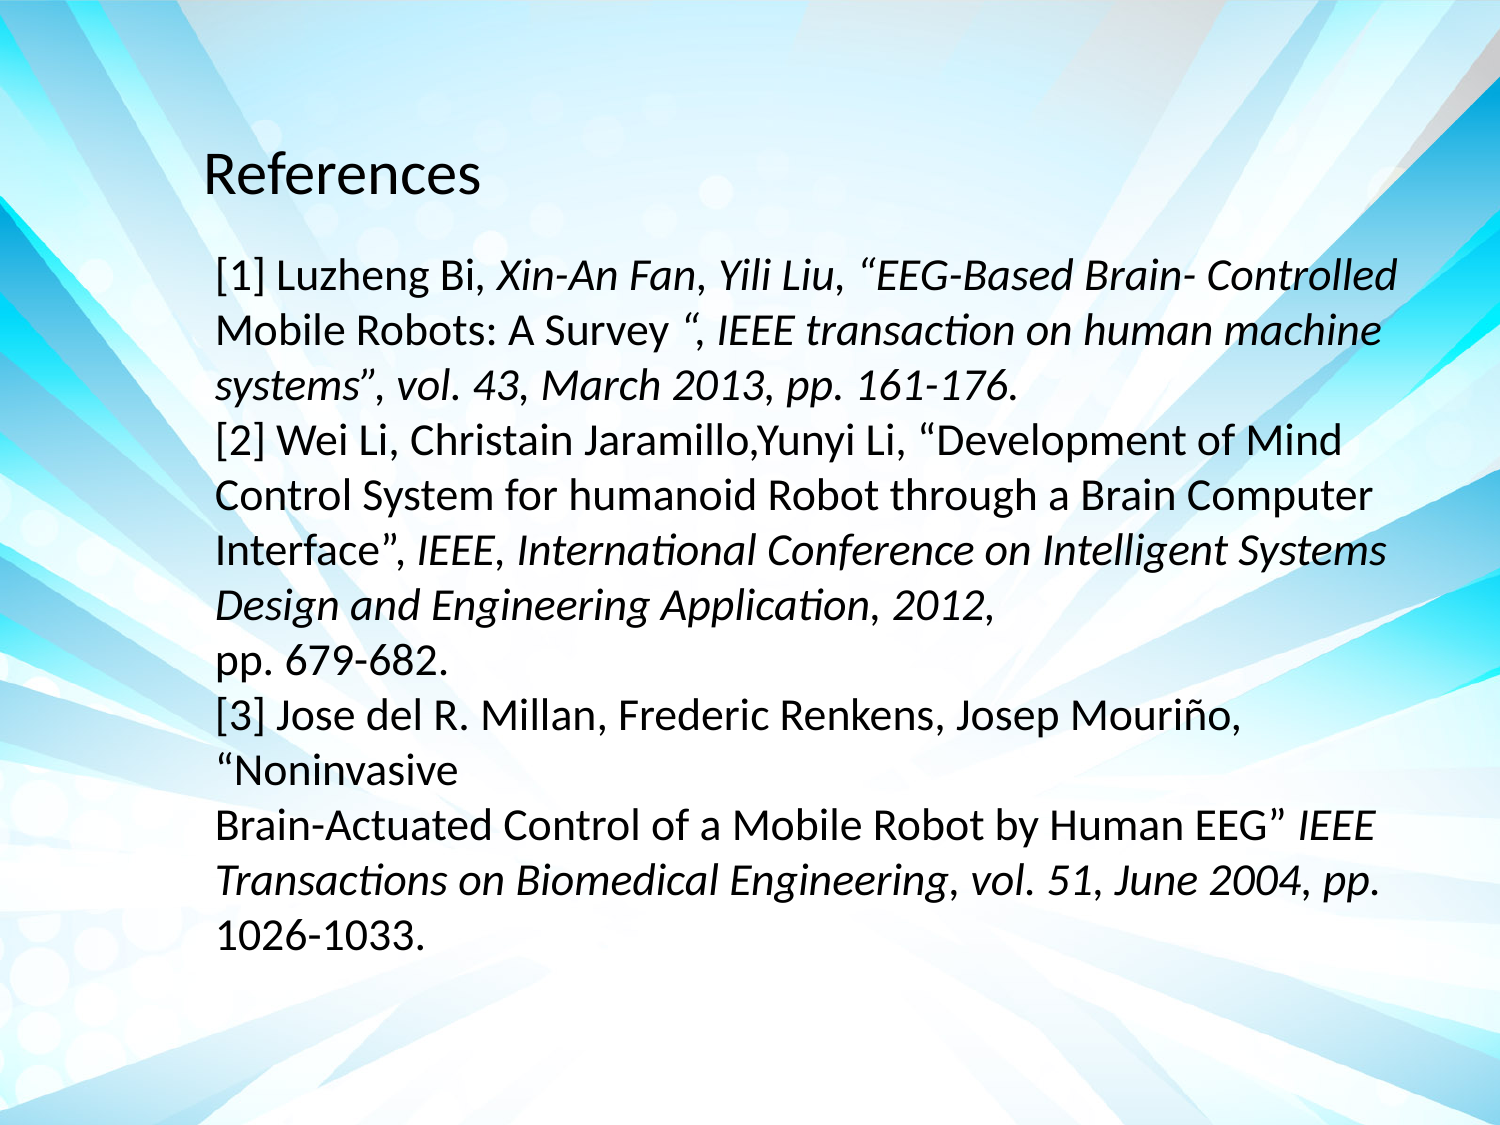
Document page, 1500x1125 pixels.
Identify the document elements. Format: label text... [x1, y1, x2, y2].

text_box [1] Luzheng Bi, Xin-An Fan, Yili Liu, “EEG-Based Brain- Controlled Mobile Robots: A Survey “, IEEE transaction on human machine systems”, vol. 43, March 2013, pp. 161-176. [2] Wei Li, Christain Jaramillo,Yunyi Li, “Development of Mind Control System for humanoid Robot through a Brain Computer Interface”, IEEE, International Conference on Intelligent Systems Design and Engineering Application, 2012, pp. 679-682. [3] Jose del R. Millan, Frederic Renkens, Josep Mouriño, “Noninvasive Brain-Actuated Control of a Mobile Robot by Human EEG” IEEE Transactions on Biomedical Engineering, vol. 51, June 2004, pp. 1026-1033. [199, 237, 1463, 967]
text_box References [188, 125, 498, 215]
picture [0, 0, 1500, 1125]
